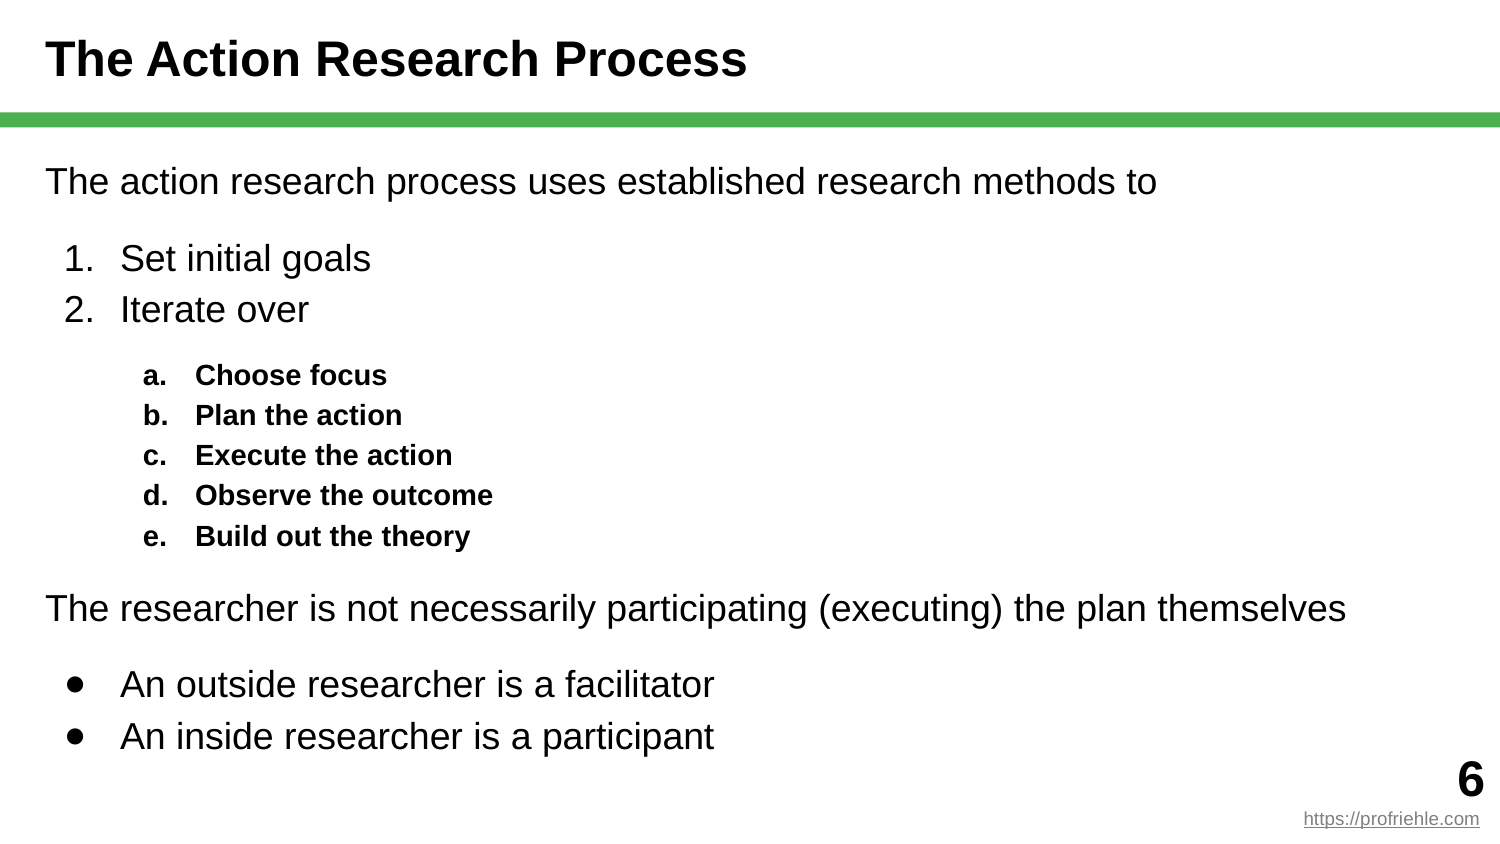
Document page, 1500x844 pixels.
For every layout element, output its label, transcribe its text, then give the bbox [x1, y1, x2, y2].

slide_number ‹#› https://profriehle.com [1200, 724, 1500, 844]
list The action research process uses established research methods to Set initial goals Iterate over Choose focus Plan the action Execute the action Observe the outcome Build out the theory The researcher is not necessarily participating (executing) the plan themselves An outside researcher is a facilitator An inside researcher is a participant [45, 150, 1455, 825]
title The Action Research Process [0, 0, 1500, 113]
